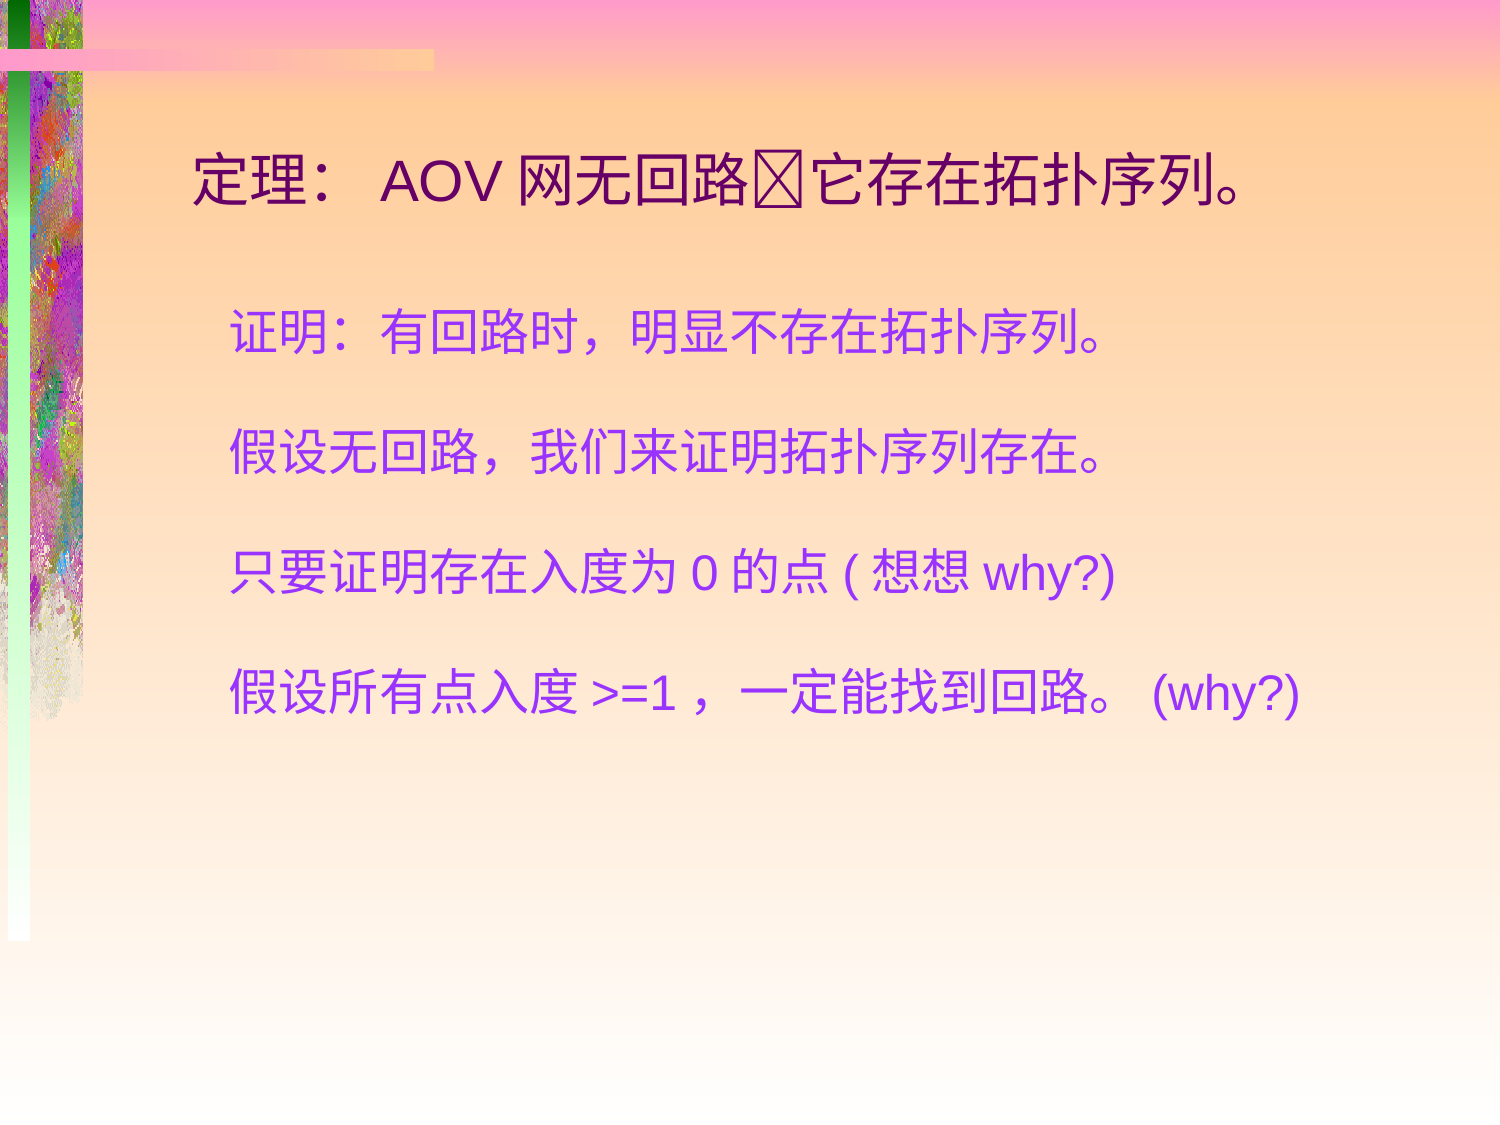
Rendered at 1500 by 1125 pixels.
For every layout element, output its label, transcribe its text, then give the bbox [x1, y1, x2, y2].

picture [0, 0, 9, 50]
text_box 定理：AOV网无回路它存在拓扑序列。 [176, 135, 1324, 221]
picture [29, 71, 83, 821]
picture [0, 71, 9, 821]
picture [29, 0, 83, 50]
text_box 证明：有回路时，明显不存在拓扑序列。 假设无回路，我们来证明拓扑序列存在。 只要证明存在入度为0的点(想想why?) 假设所有点入度>=1，一定能找到回路。(why?) [214, 293, 1361, 788]
